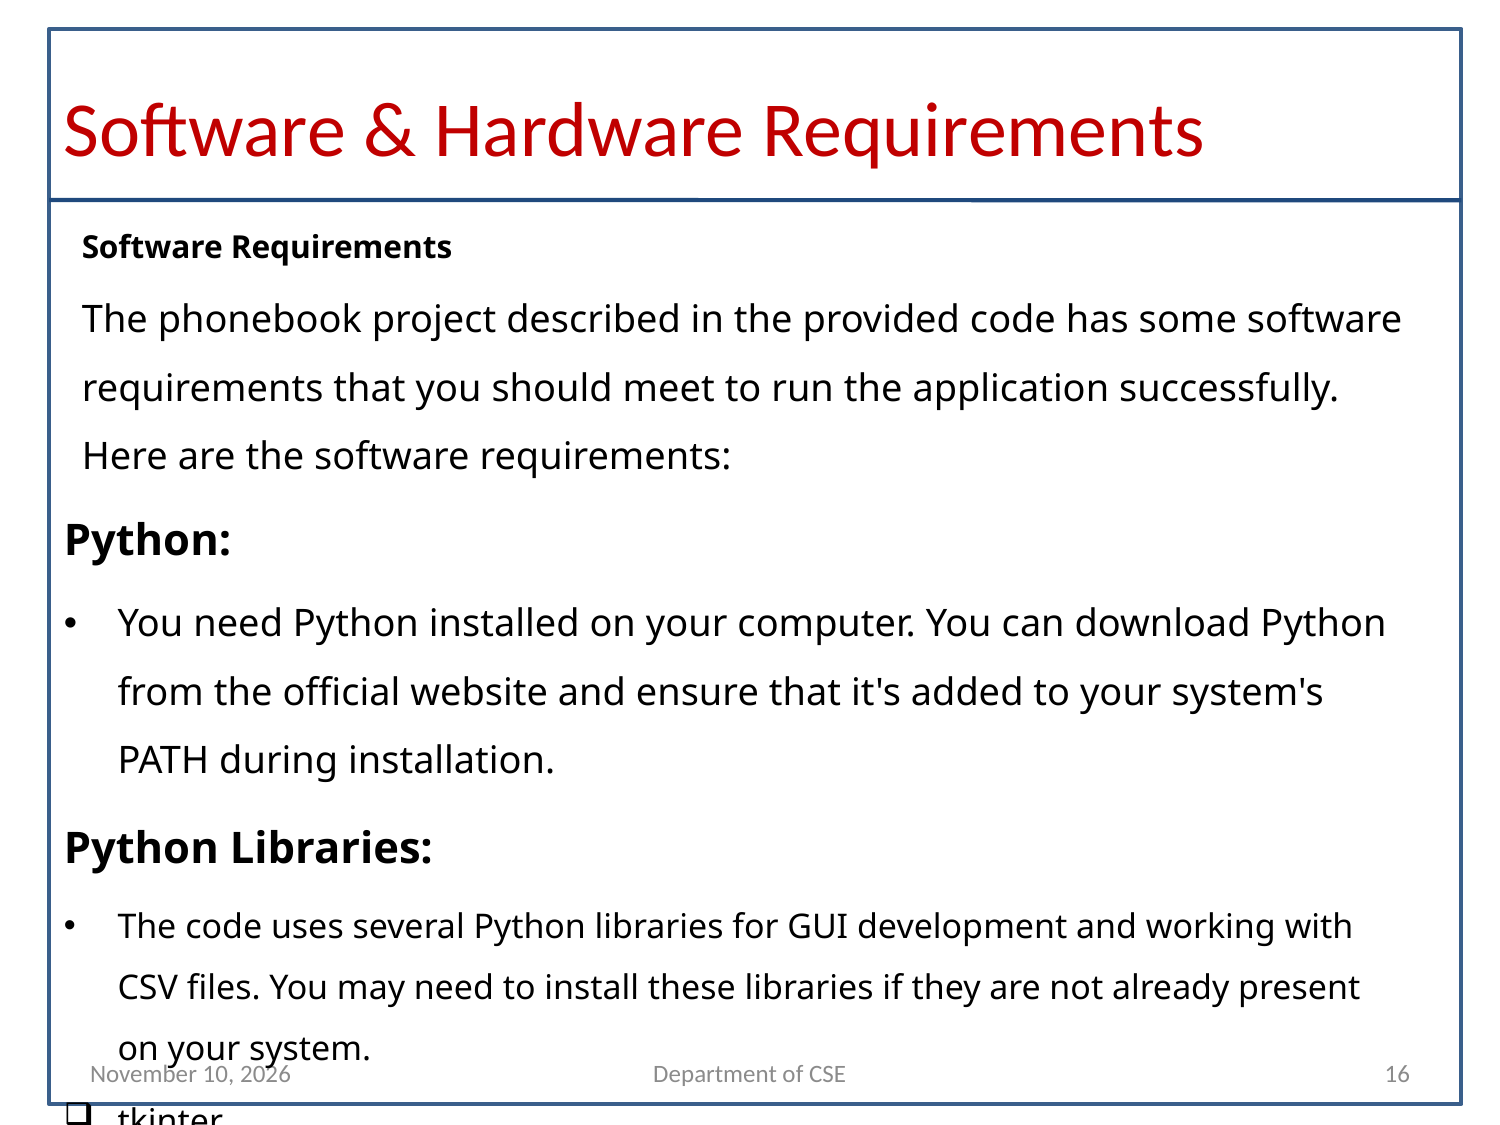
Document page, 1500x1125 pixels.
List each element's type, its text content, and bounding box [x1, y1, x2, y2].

title Software & Hardware Requirements [49, 37, 1399, 200]
footer Department of CSE [512, 1042, 988, 1103]
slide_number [75, 1042, 425, 1103]
list Software Requirements The phonebook project described in the provided code has some software requirements that you should meet to run the application successfully. Here are the software requirements: Python: You need Python installed on your computer. You can download Python from the official website and ensure that it's added to your system's PATH during installation. Python Libraries: The code uses several Python libraries for GUI development and working with CSV files. You may need to install these libraries if they are not already present on your system. tkinter [49, 200, 1425, 1125]
slide_number 16 [1074, 1042, 1425, 1103]
